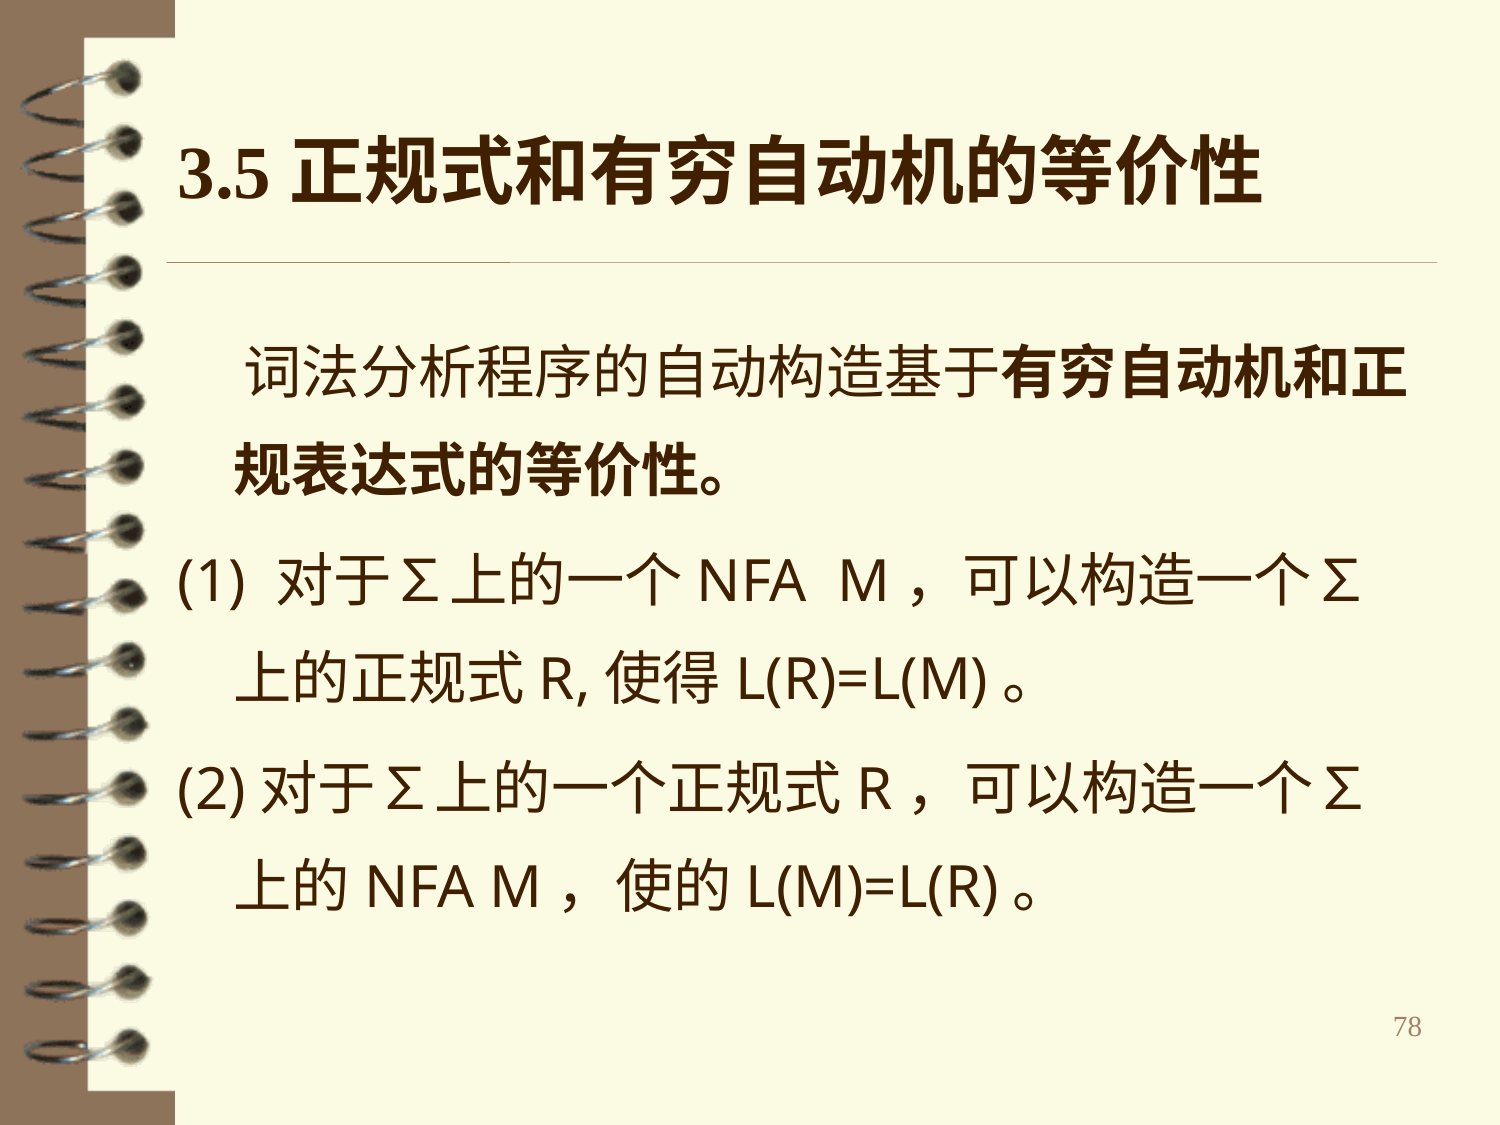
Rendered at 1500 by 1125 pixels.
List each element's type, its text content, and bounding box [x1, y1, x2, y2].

list 词法分析程序的自动构造基于有穷自动机和正规表达式的等价性。 (1) 对于∑上的一个NFA M，可以构造一个∑上的正规式R,使得L(R)=L(M)。 (2)对于∑上的一个正规式R，可以构造一个∑上的NFA M，使的L(M)=L(R)。 [162, 299, 1438, 976]
slide_number 78 [1124, 999, 1438, 1076]
title 3.5正规式和有穷自动机的等价性 [162, 74, 1438, 263]
picture [0, 0, 175, 1125]
